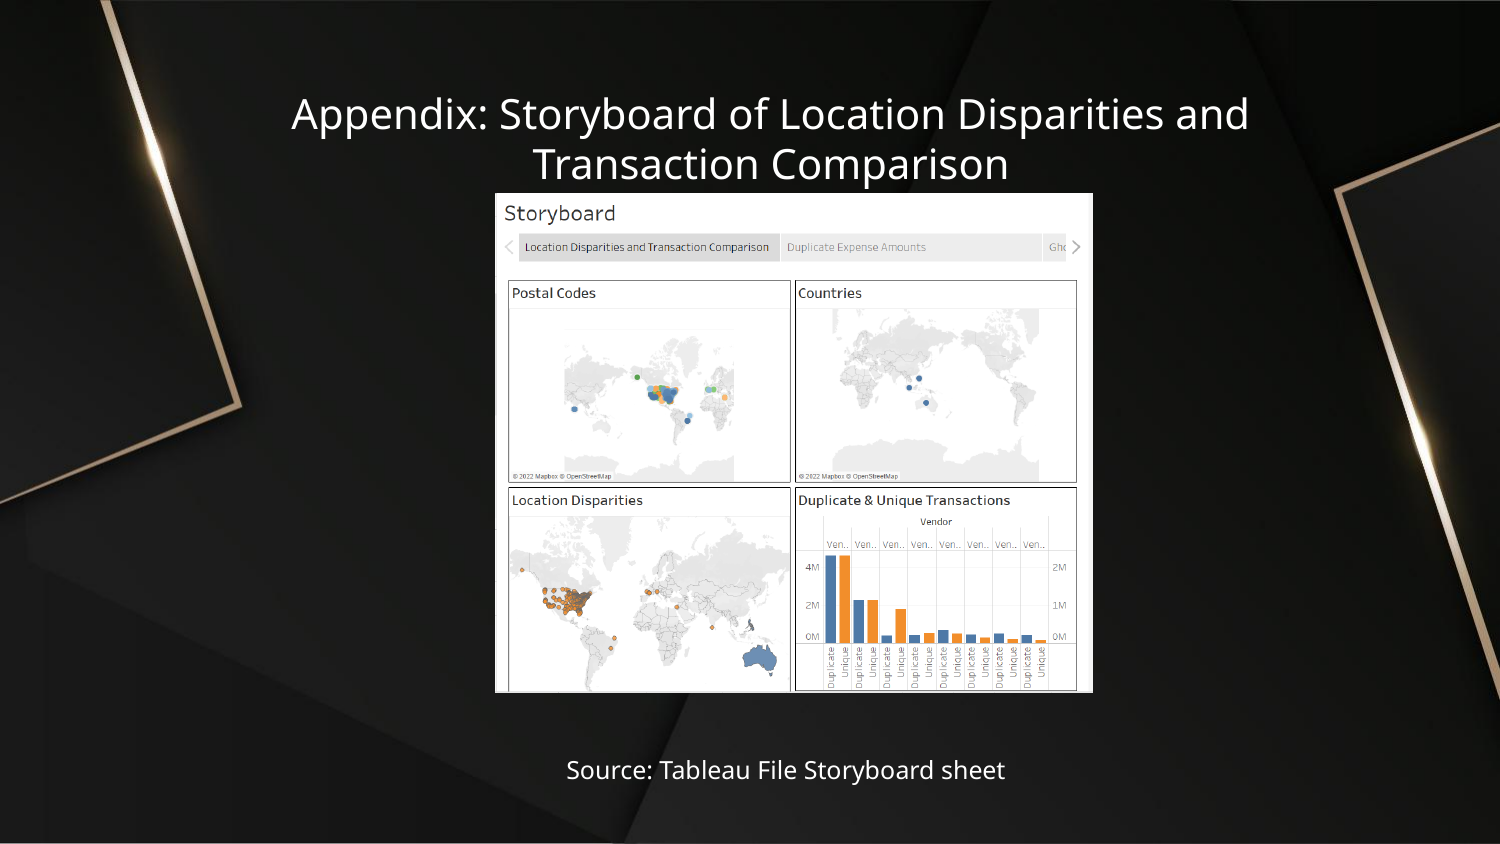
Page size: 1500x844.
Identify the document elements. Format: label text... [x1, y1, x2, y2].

picture [0, 0, 1500, 844]
list Source: Tableau File Storyboard sheet [526, 741, 1300, 800]
title Appendix: Storyboard of Location Disparities and Transaction Comparison [205, 73, 1337, 195]
